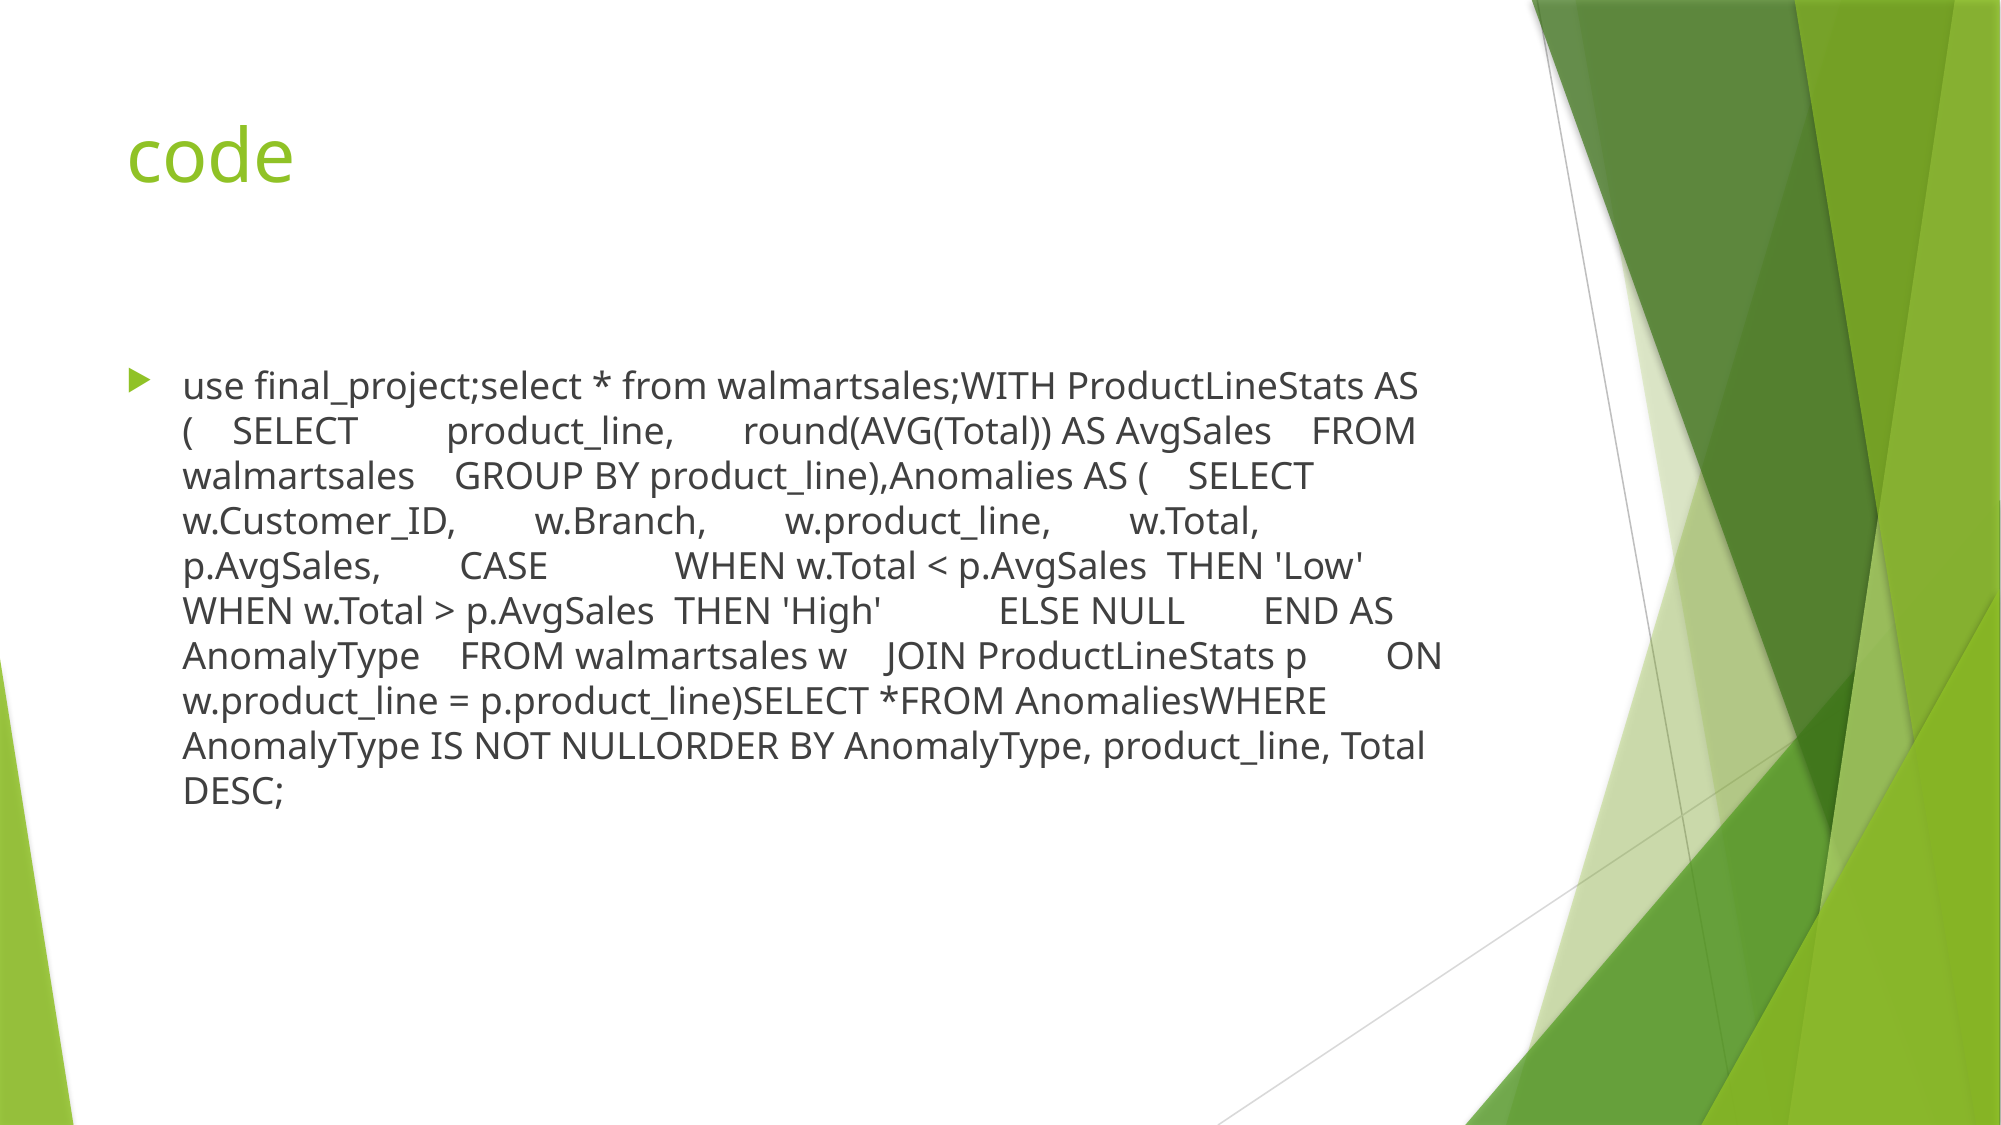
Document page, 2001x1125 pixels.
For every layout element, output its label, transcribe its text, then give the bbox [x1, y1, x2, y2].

list use final_project;select * from walmartsales;WITH ProductLineStats AS ( SELECT product_line, round(AVG(Total)) AS AvgSales FROM walmartsales GROUP BY product_line),Anomalies AS ( SELECT w.Customer_ID, w.Branch, w.product_line, w.Total, p.AvgSales, CASE WHEN w.Total < p.AvgSales THEN 'Low' WHEN w.Total > p.AvgSales THEN 'High' ELSE NULL END AS AnomalyType FROM walmartsales w JOIN ProductLineStats p ON w.product_line = p.product_line)SELECT *FROM AnomaliesWHERE AnomalyType IS NOT NULLORDER BY AnomalyType, product_line, Total DESC; [111, 354, 1522, 992]
title code [111, 99, 1522, 317]
